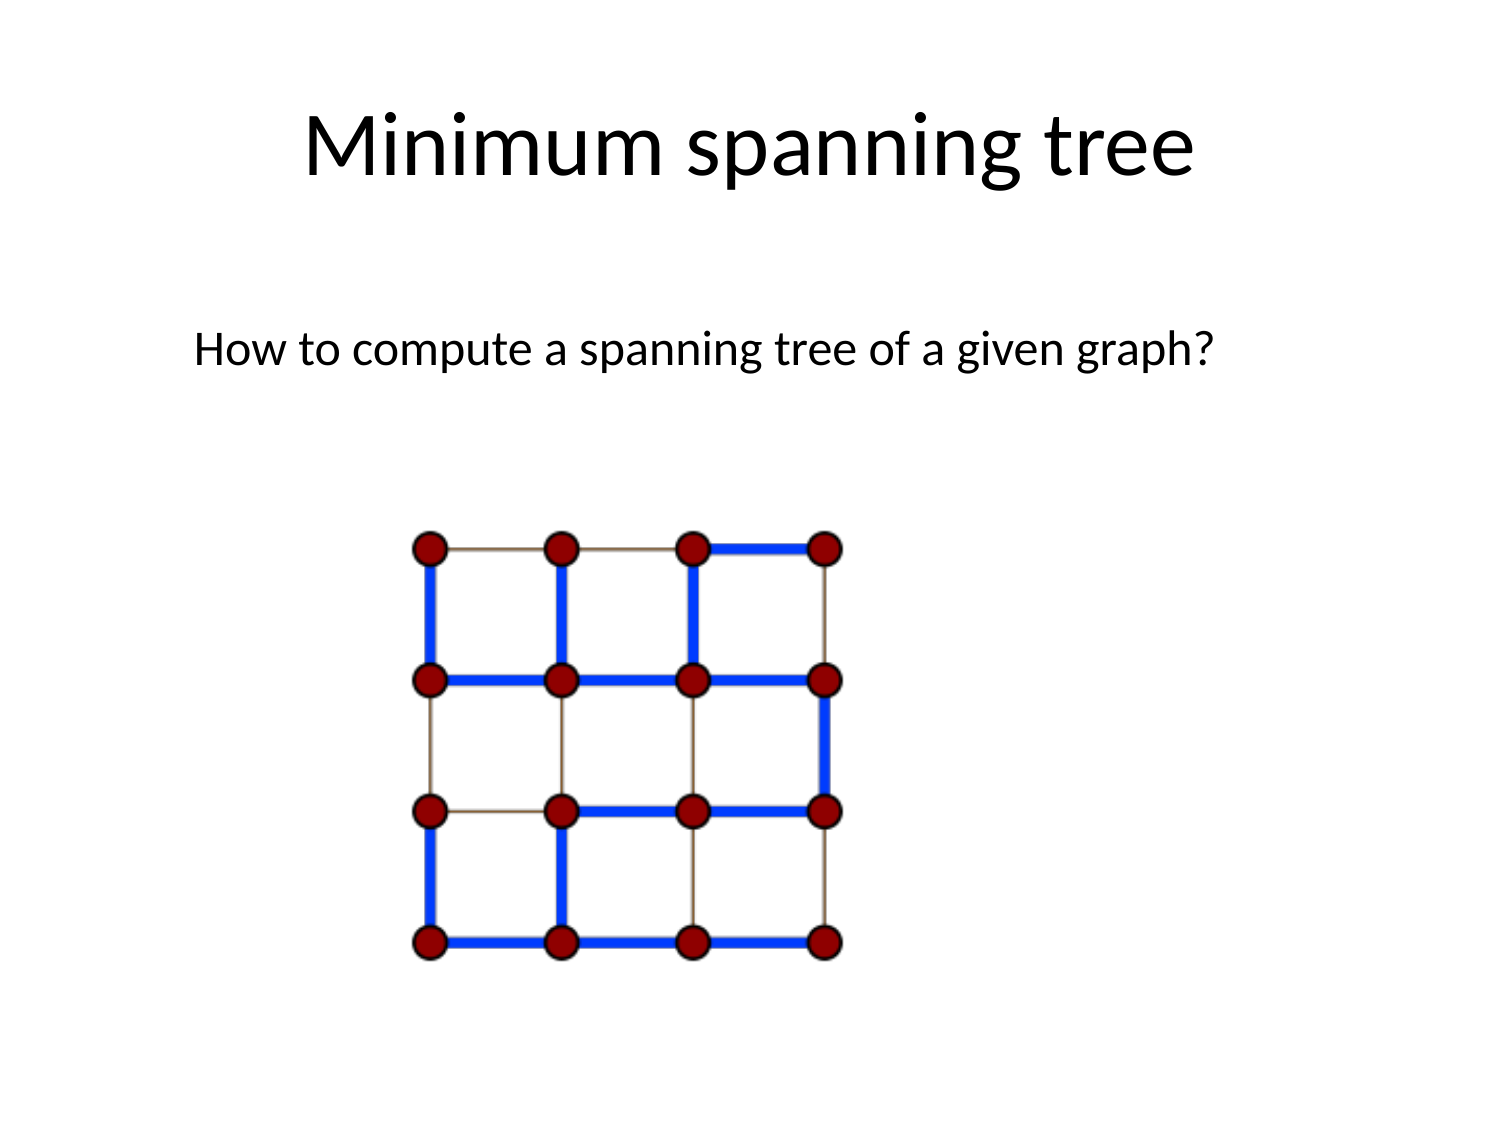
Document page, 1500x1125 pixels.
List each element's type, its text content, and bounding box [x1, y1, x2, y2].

title Minimum spanning tree [75, 45, 1425, 233]
text_box How to compute a spanning tree of a given graph? [179, 308, 1243, 383]
picture [398, 517, 858, 977]
